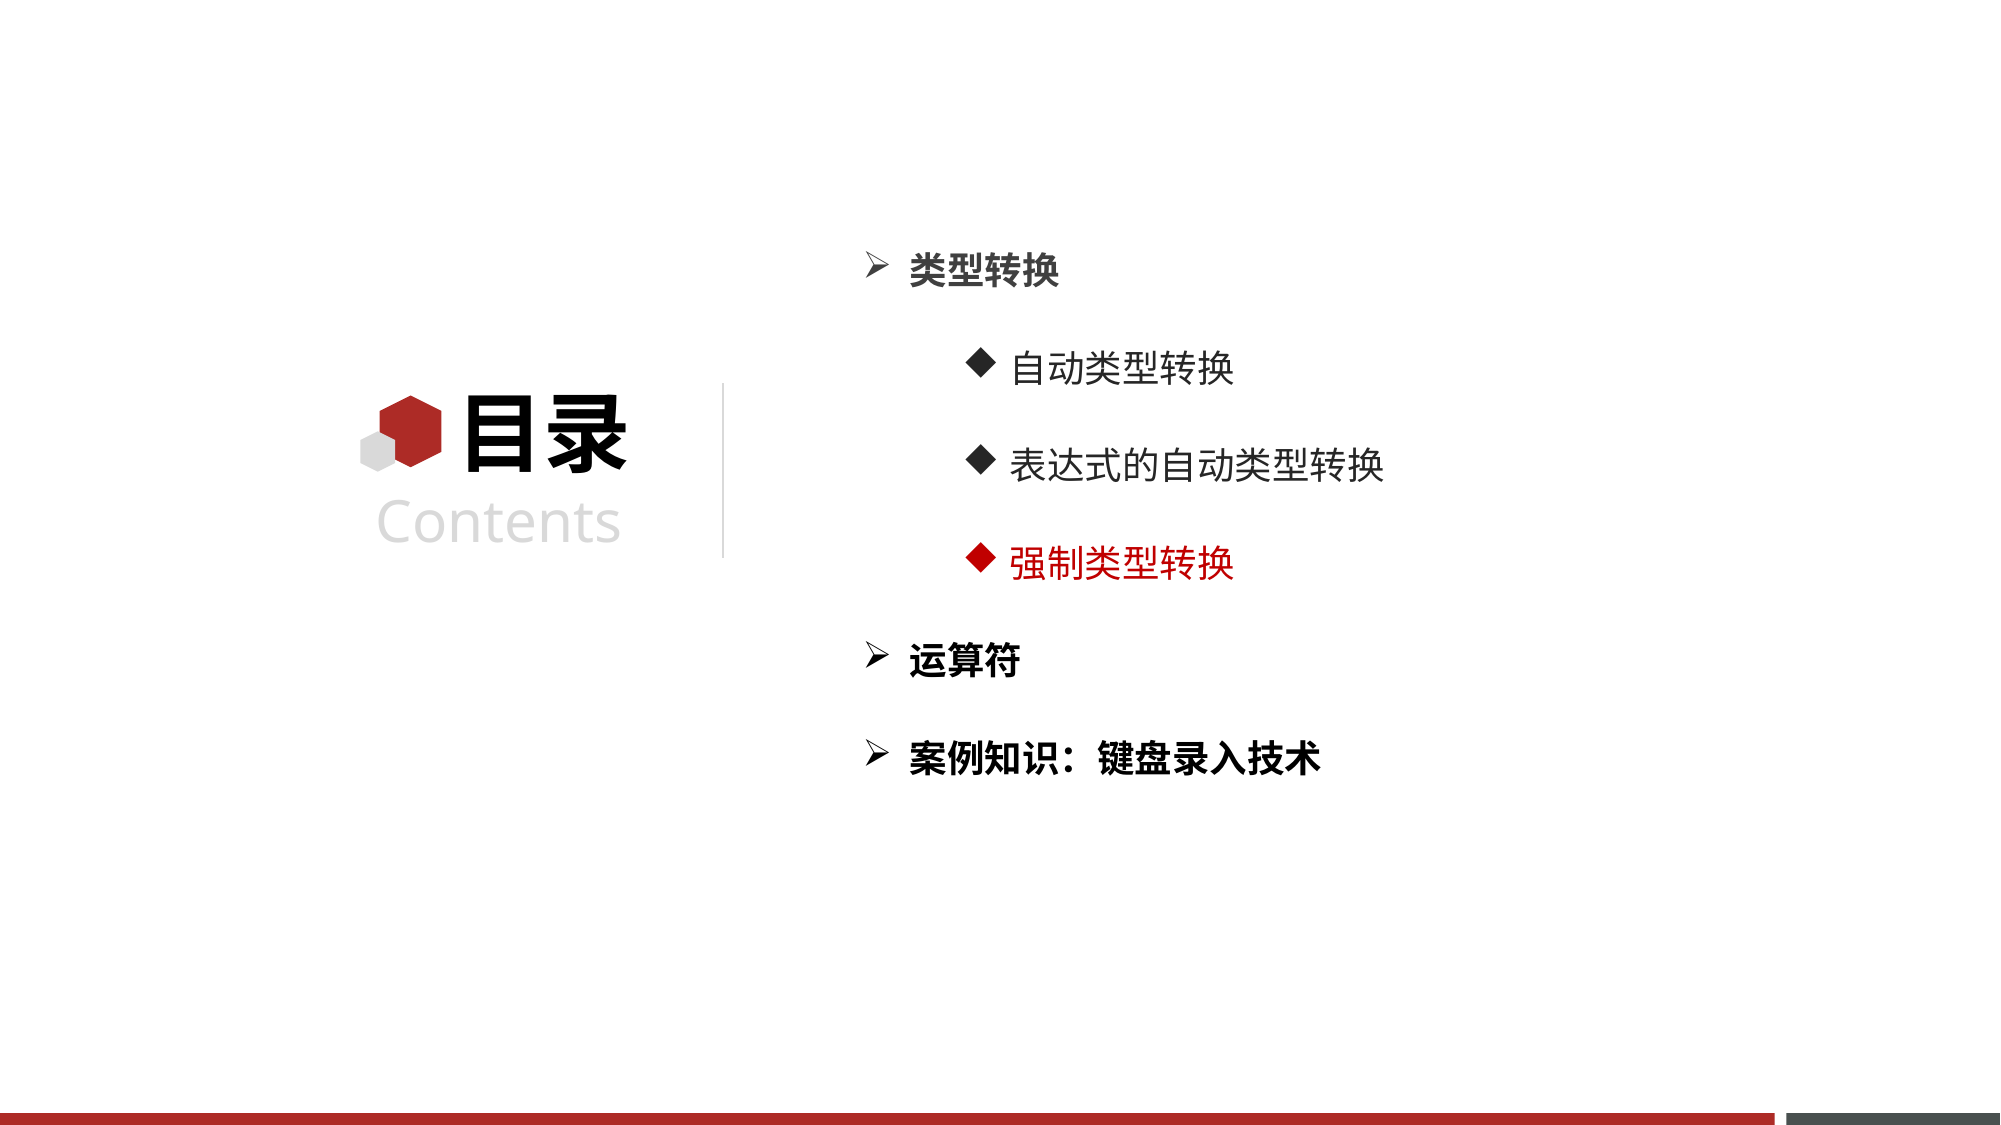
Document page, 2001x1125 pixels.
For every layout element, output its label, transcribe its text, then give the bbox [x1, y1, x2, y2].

text_box 类型转换 自动类型转换 表达式的自动类型转换 强制类型转换 运算符 案例知识：键盘录入技术 [847, 194, 1848, 867]
